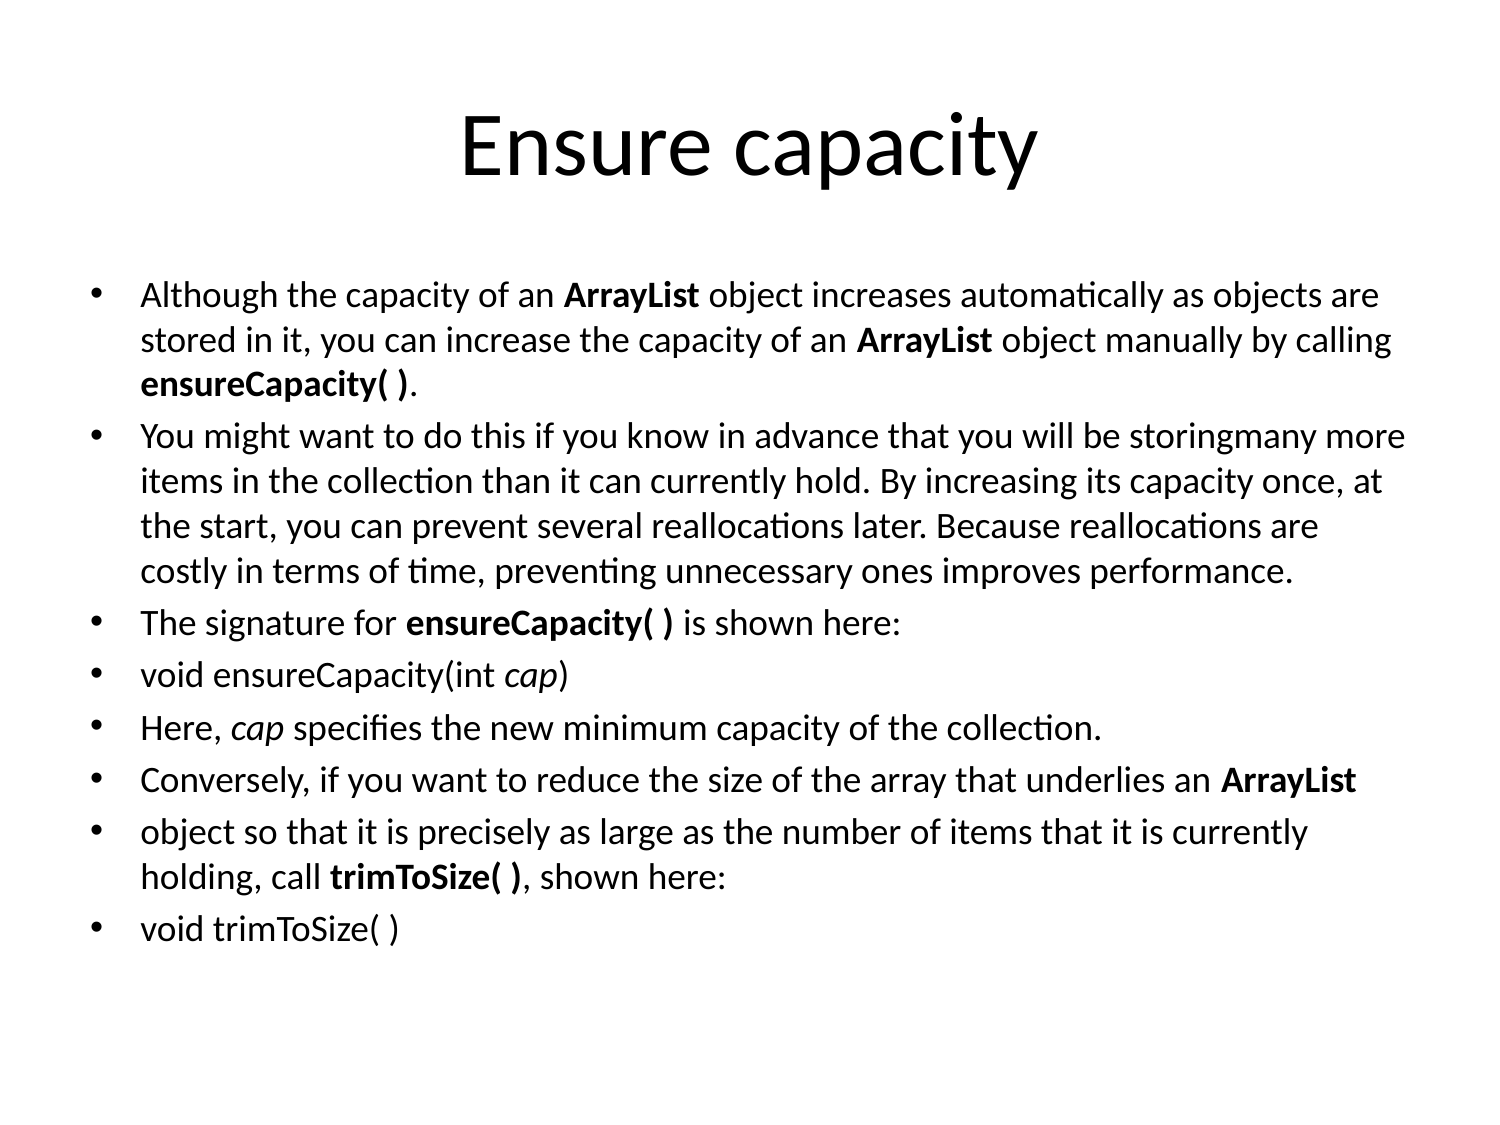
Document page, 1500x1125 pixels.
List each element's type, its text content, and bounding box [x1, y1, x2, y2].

list Although the capacity of an ArrayList object increases automatically as objects are stored in it, you can increase the capacity of an ArrayList object manually by calling ensureCapacity( ). You might want to do this if you know in advance that you will be storingmany more items in the collection than it can currently hold. By increasing its capacity once, at the start, you can prevent several reallocations later. Because reallocations are costly in terms of time, preventing unnecessary ones improves performance. The signature for ensureCapacity( ) is shown here: void ensureCapacity(int cap) Here, cap specifies the new minimum capacity of the collection. Conversely, if you want to reduce the size of the array that underlies an ArrayList object so that it is precisely as large as the number of items that it is currently holding, call trimToSize( ), shown here: void trimToSize( ) [75, 262, 1425, 1005]
title Ensure capacity [75, 45, 1425, 233]
